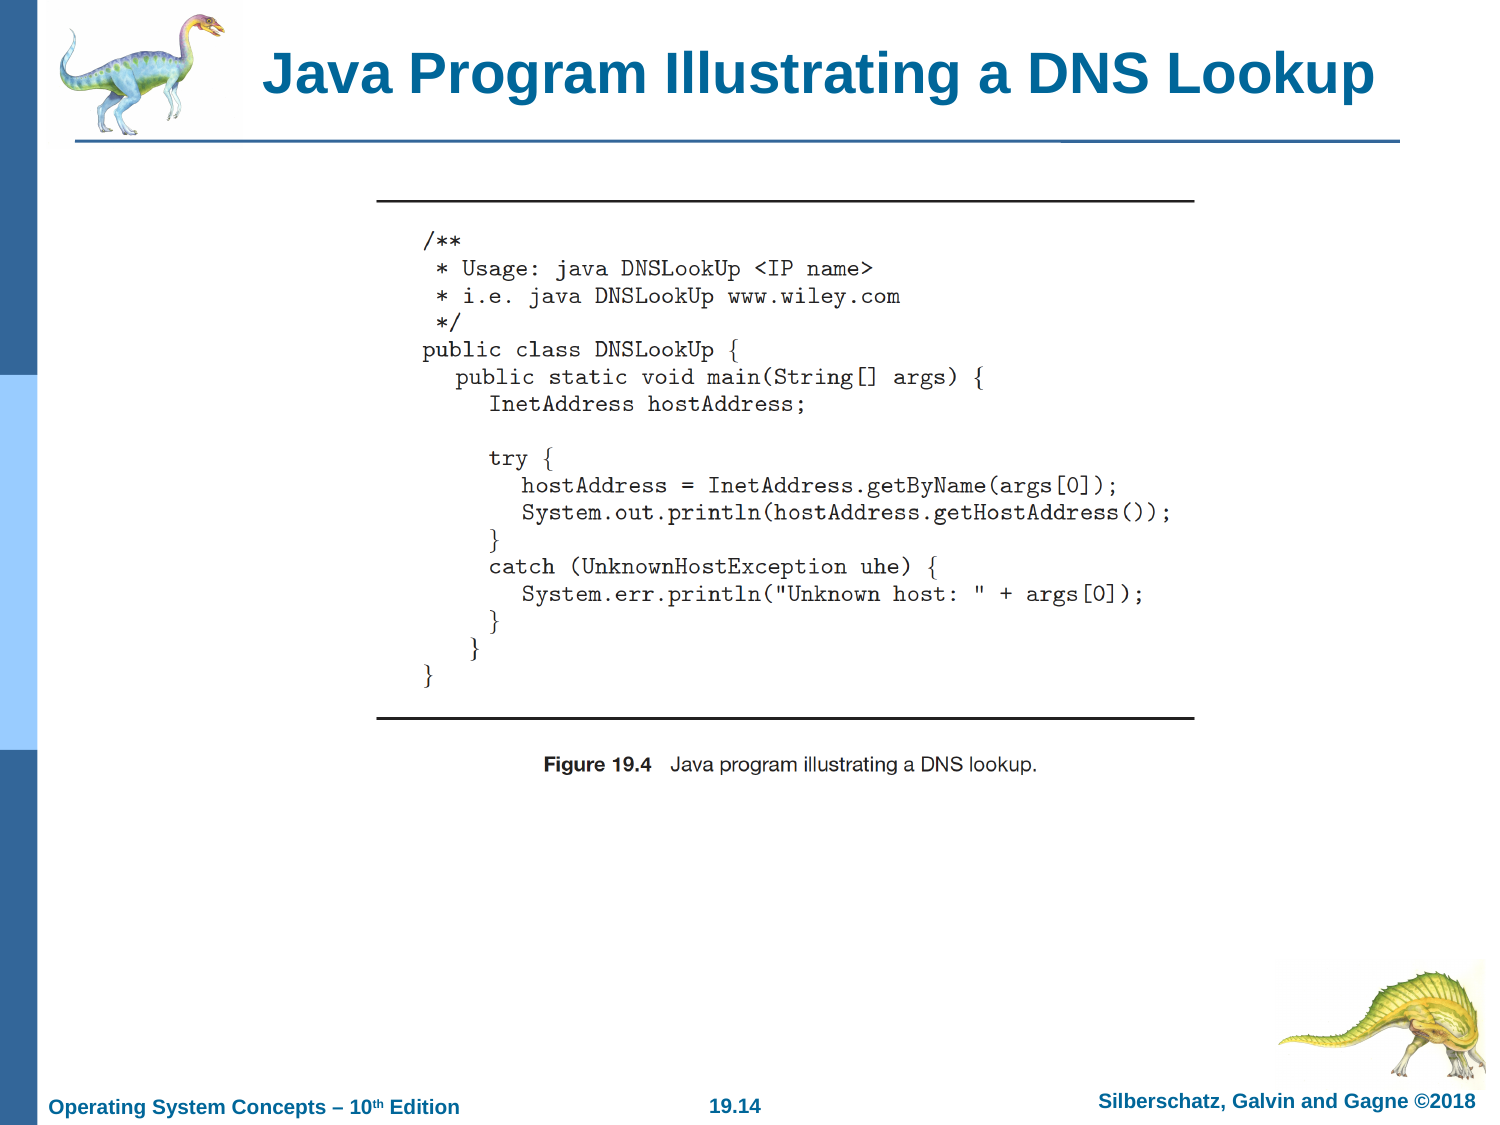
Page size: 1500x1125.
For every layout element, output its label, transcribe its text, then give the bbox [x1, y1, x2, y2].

title Java Program Illustrating a DNS Lookup [188, 17, 1452, 113]
picture [303, 183, 1239, 792]
picture [46, 0, 243, 149]
picture [1275, 959, 1486, 1090]
